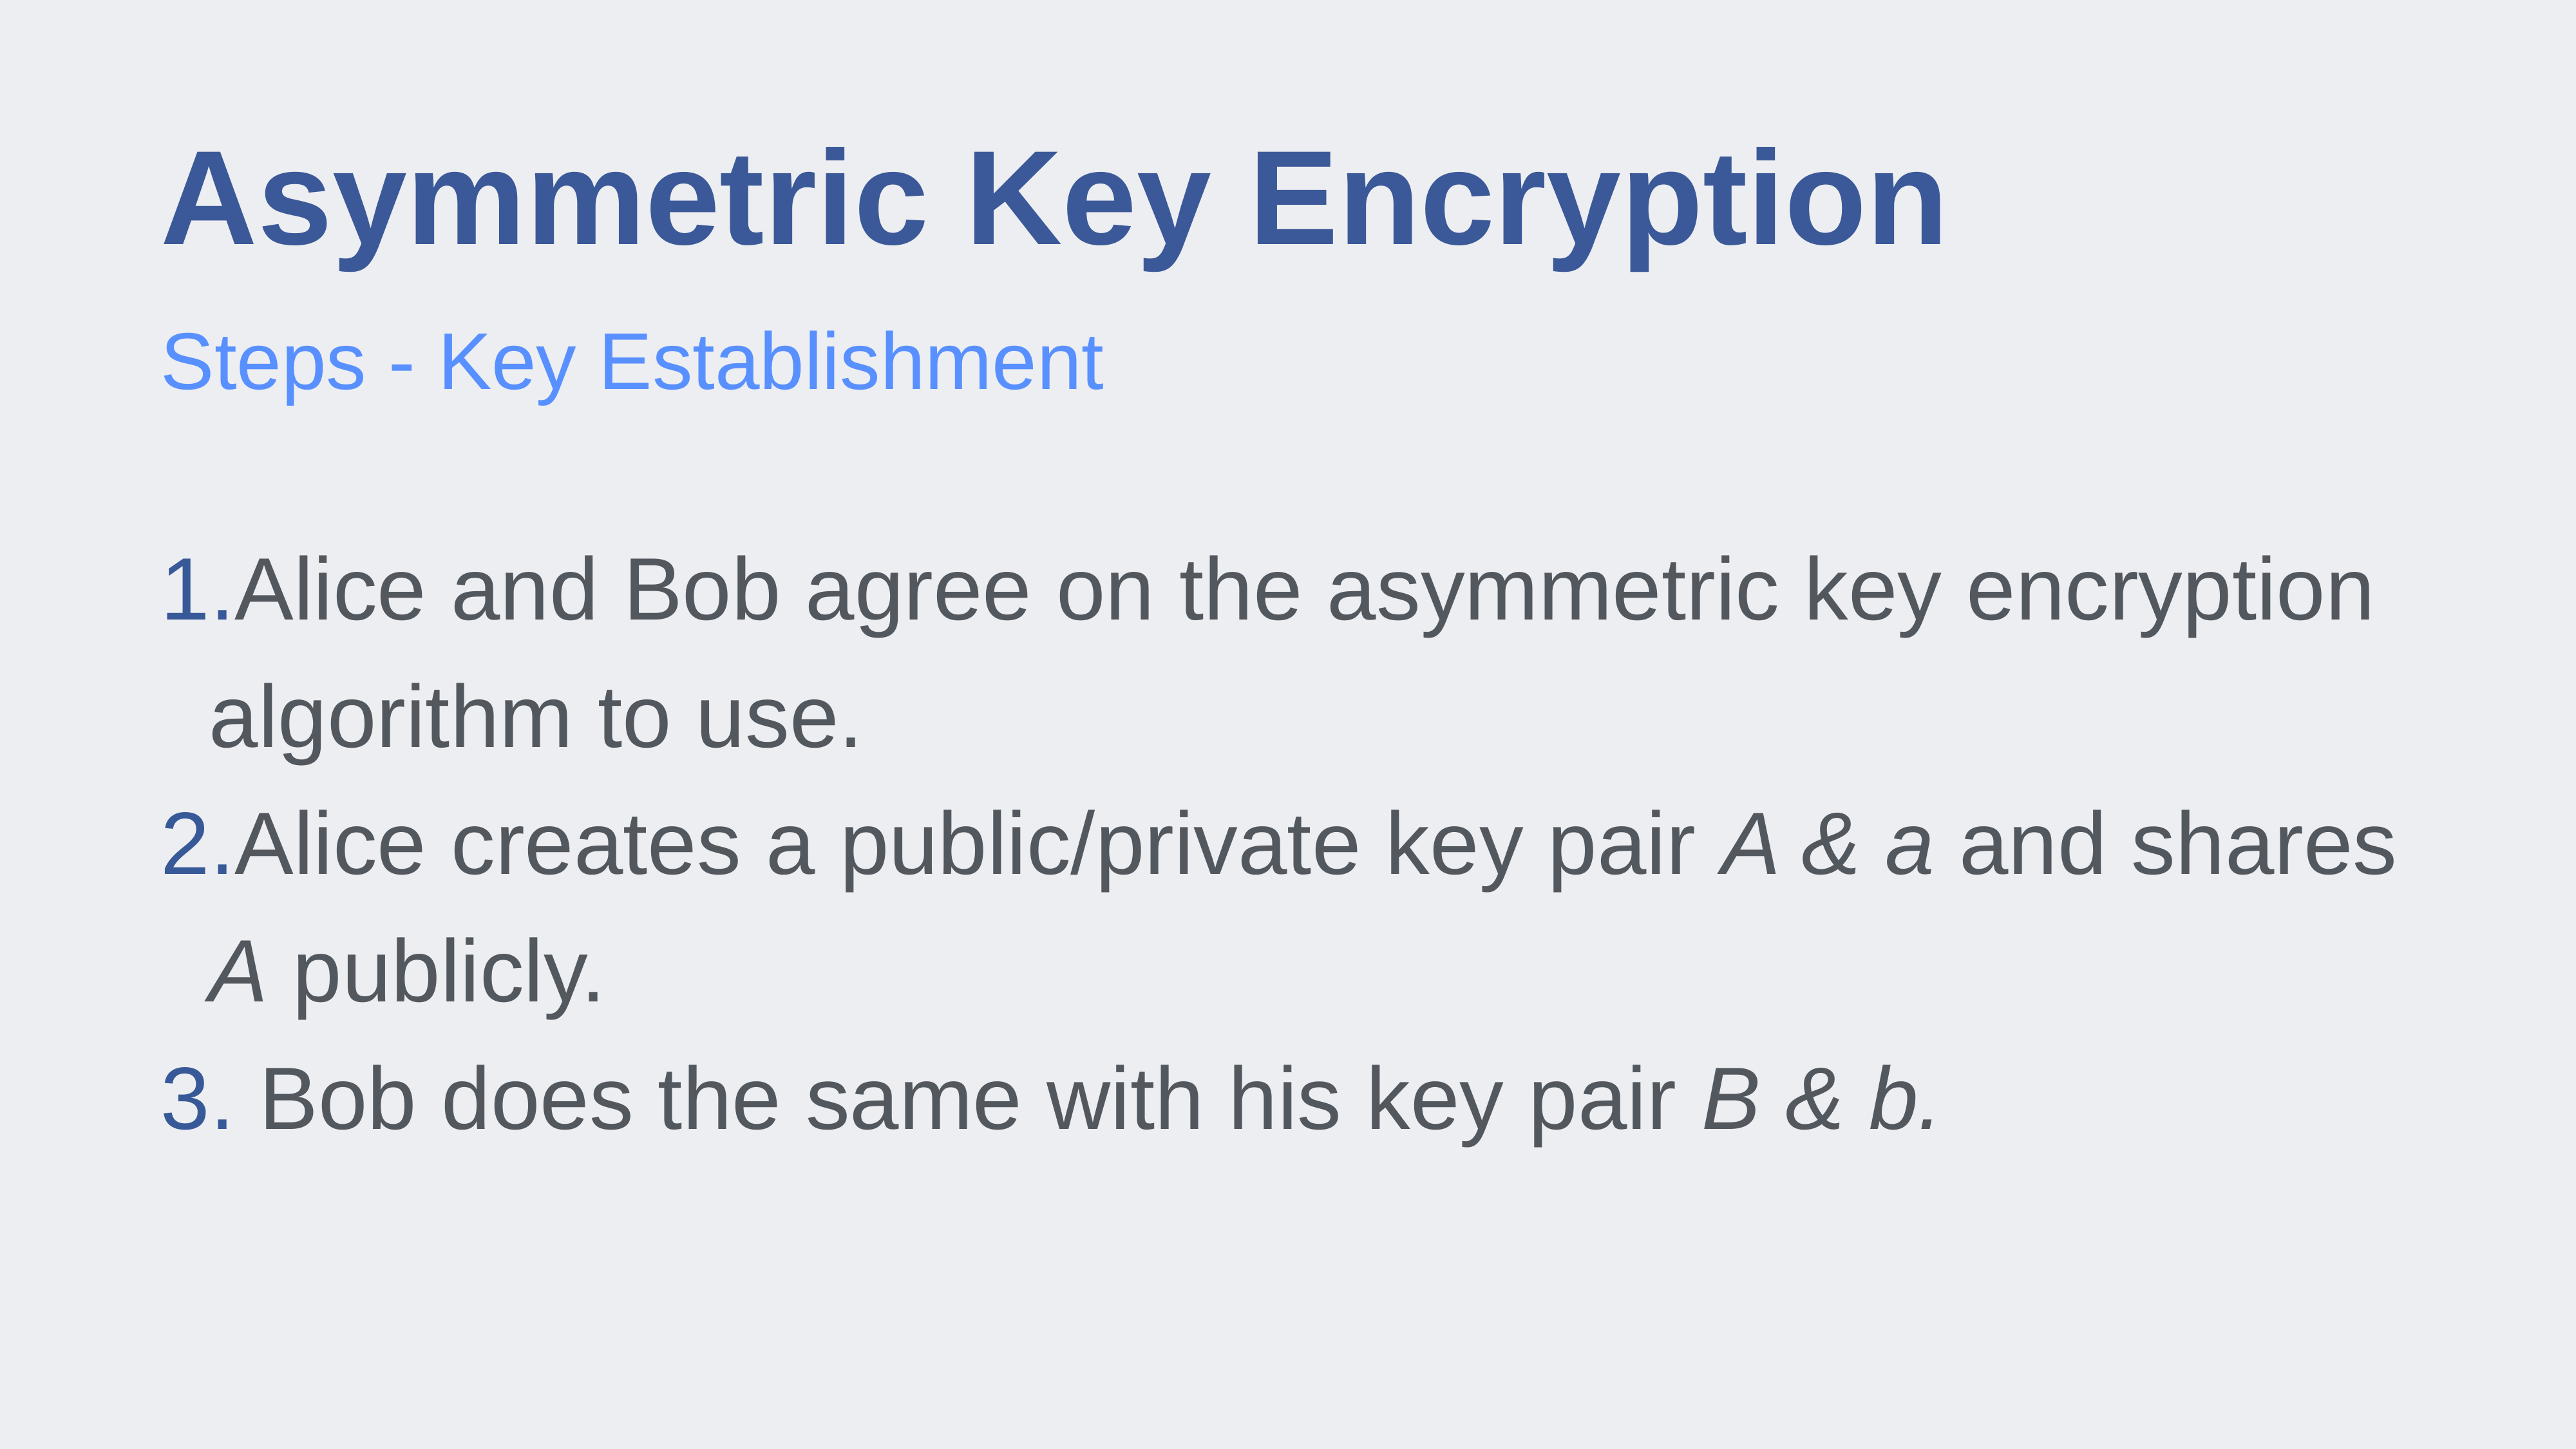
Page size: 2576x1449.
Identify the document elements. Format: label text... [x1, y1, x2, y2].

title Asymmetric Key Encryption [160, 109, 2415, 305]
list Steps - Key Establishment [160, 308, 2415, 427]
list Alice and Bob agree on the asymmetric key encryption algorithm to use. Alice creates a public/private key pair A & a and shares A publicly. Bob does the same with his key pair B & b. [160, 509, 2415, 1435]
